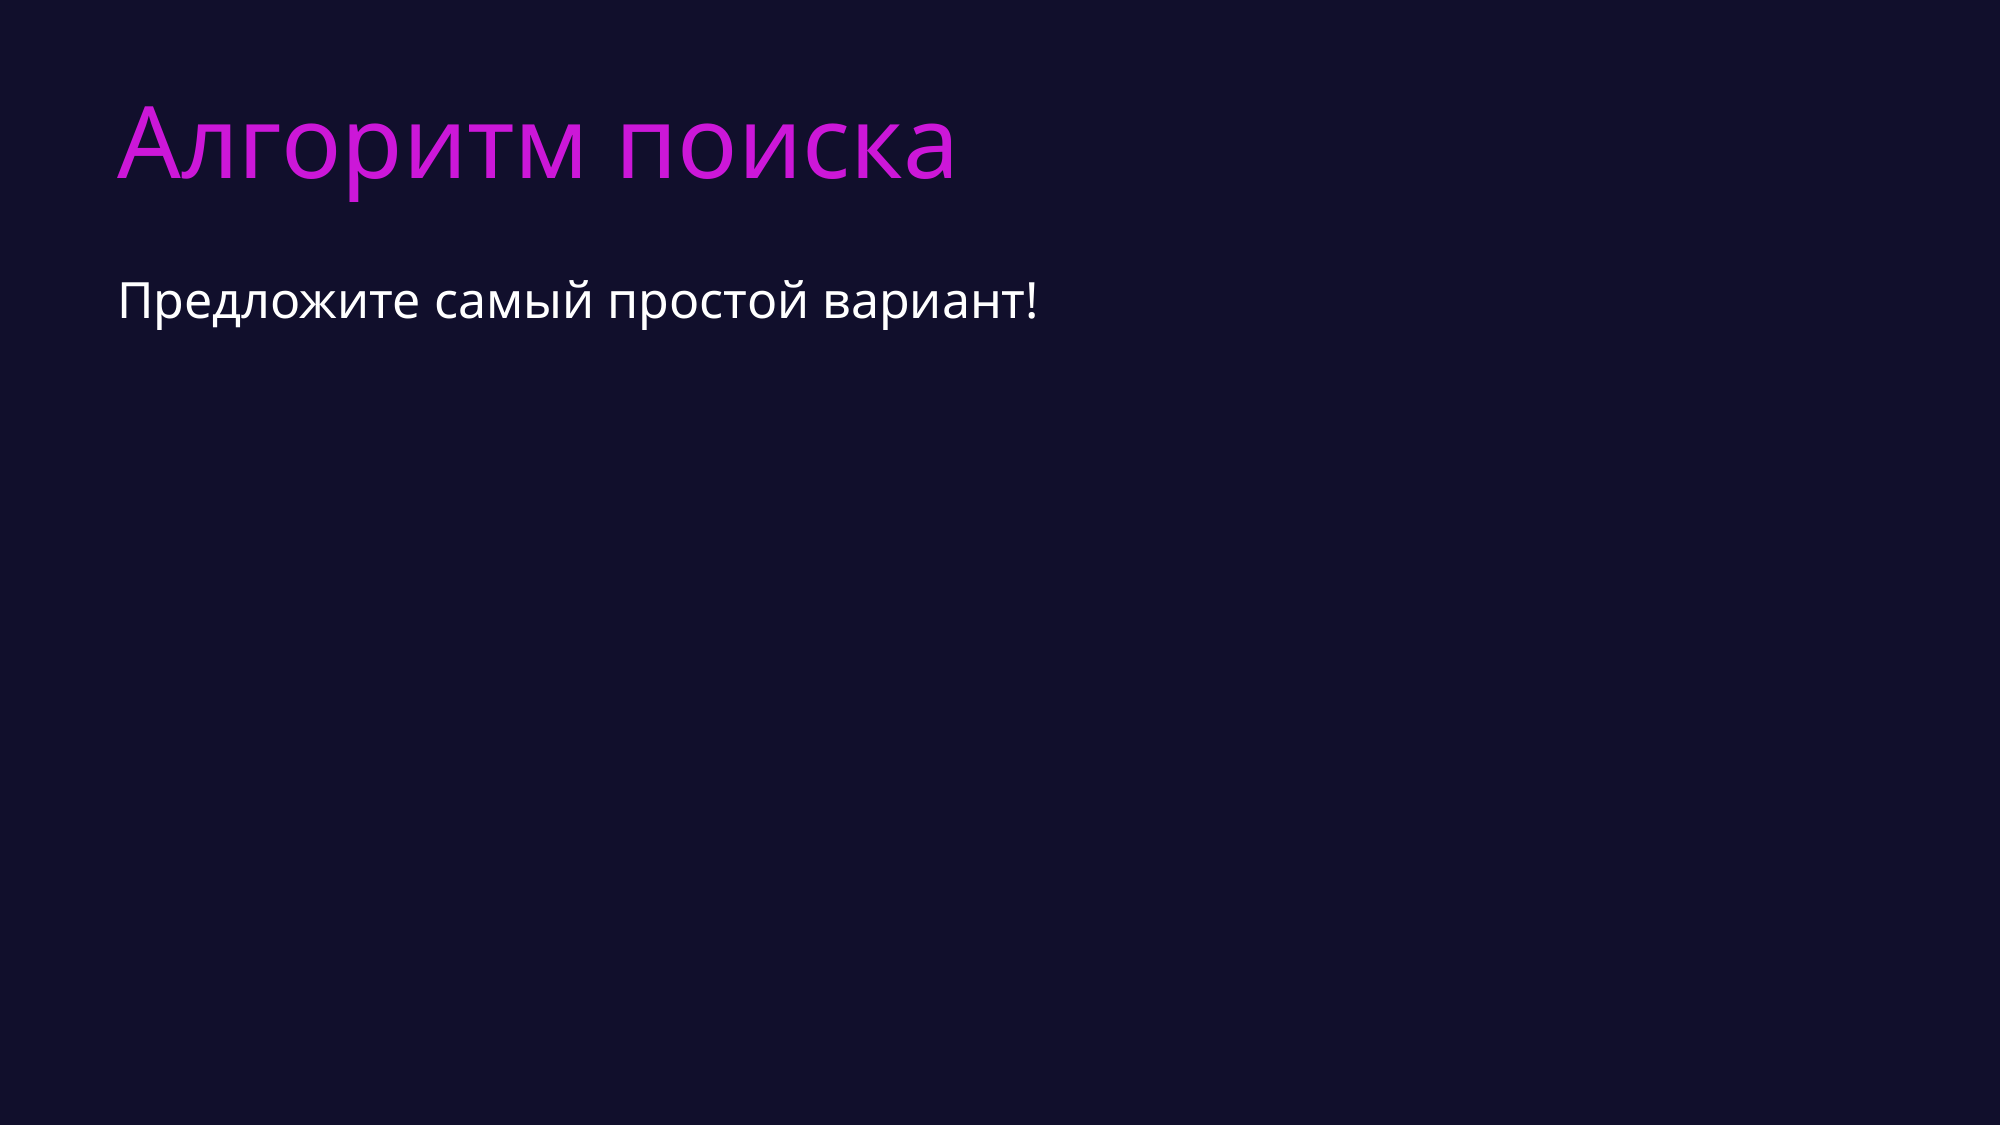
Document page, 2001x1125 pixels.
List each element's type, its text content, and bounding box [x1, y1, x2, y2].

list Предложите самый простой вариант! [102, 261, 1904, 1006]
title Алгоритм поиска [102, 45, 1904, 232]
